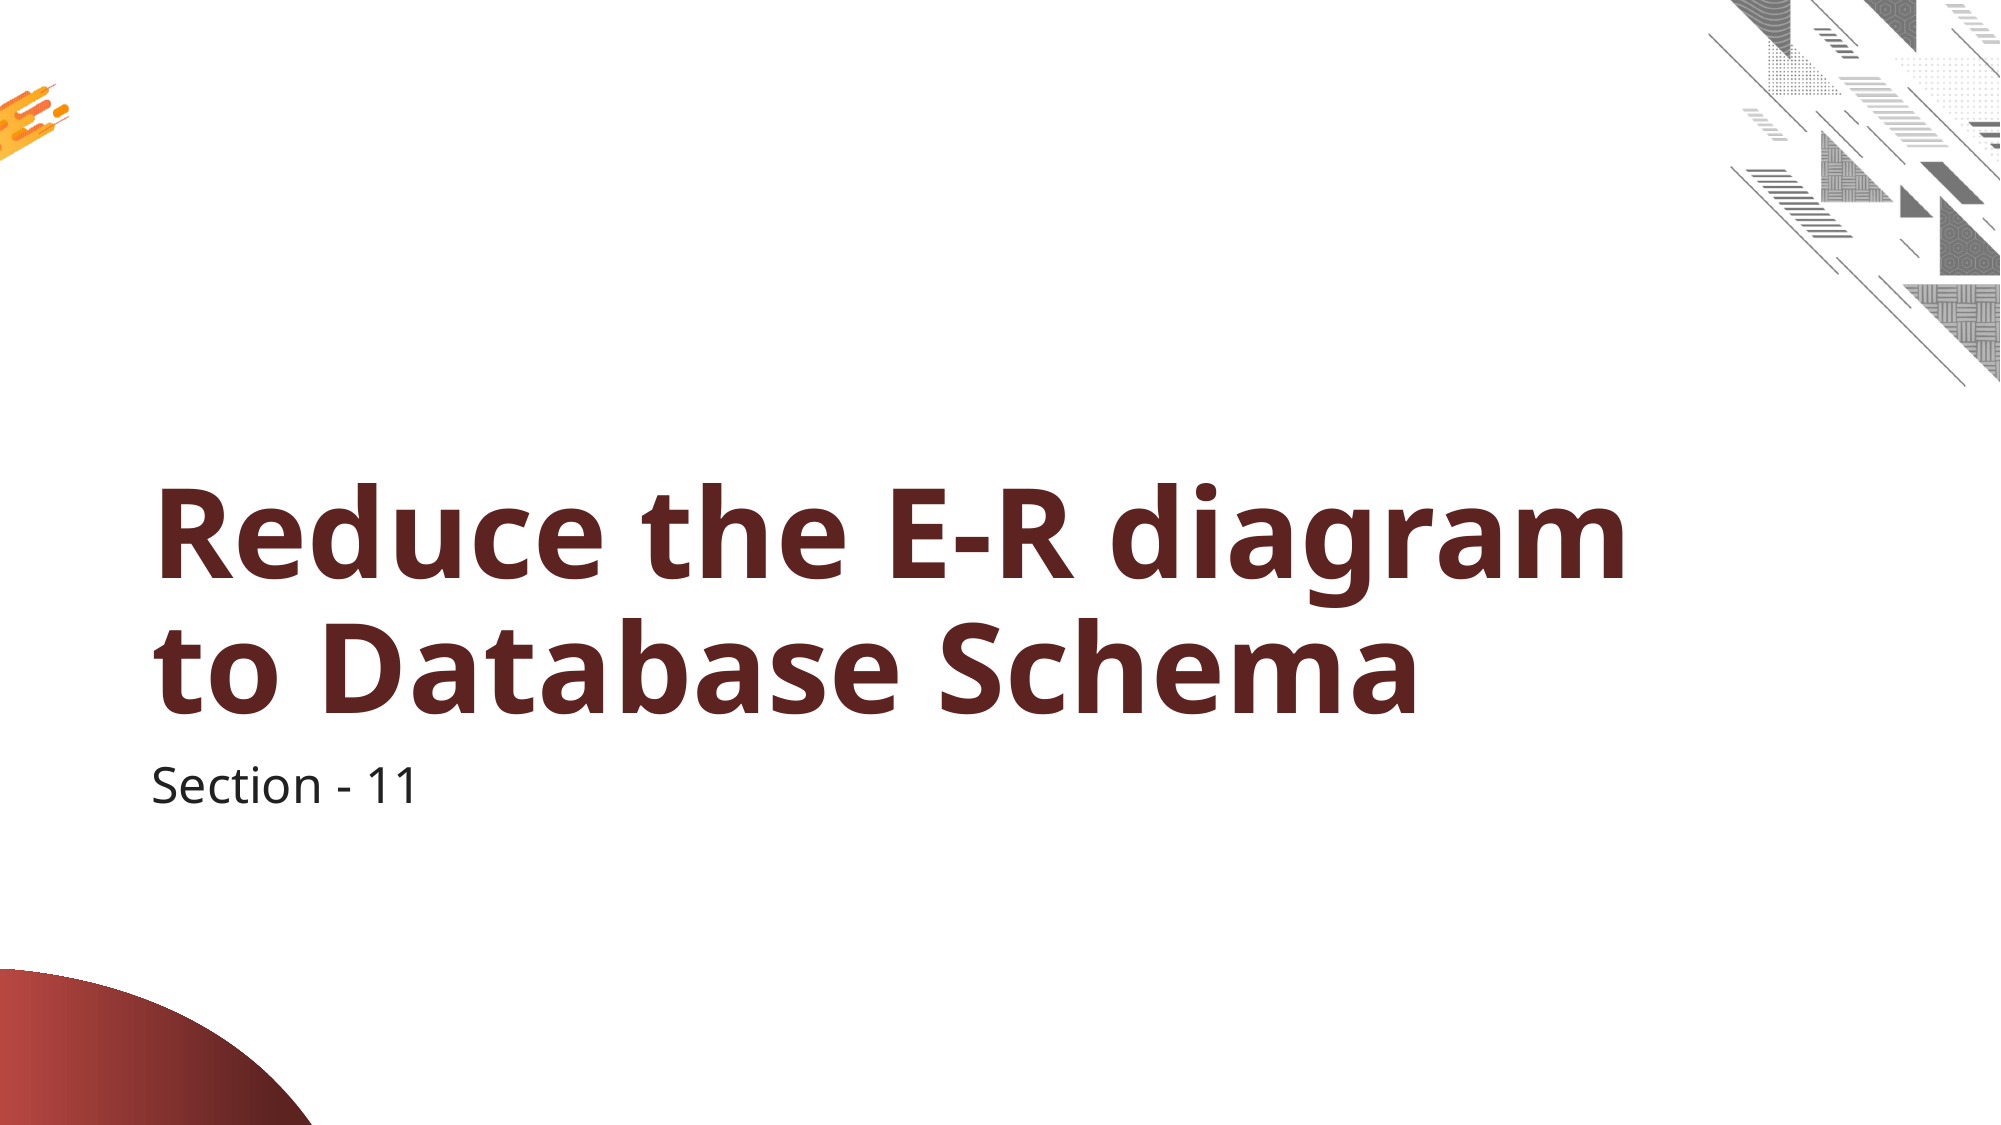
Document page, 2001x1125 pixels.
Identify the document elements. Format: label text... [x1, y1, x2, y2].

picture [1709, 0, 2000, 490]
picture [0, 65, 90, 193]
list Section - 11 [136, 752, 1862, 999]
title Reduce the E-R diagram to Database Schema [136, 280, 1862, 749]
